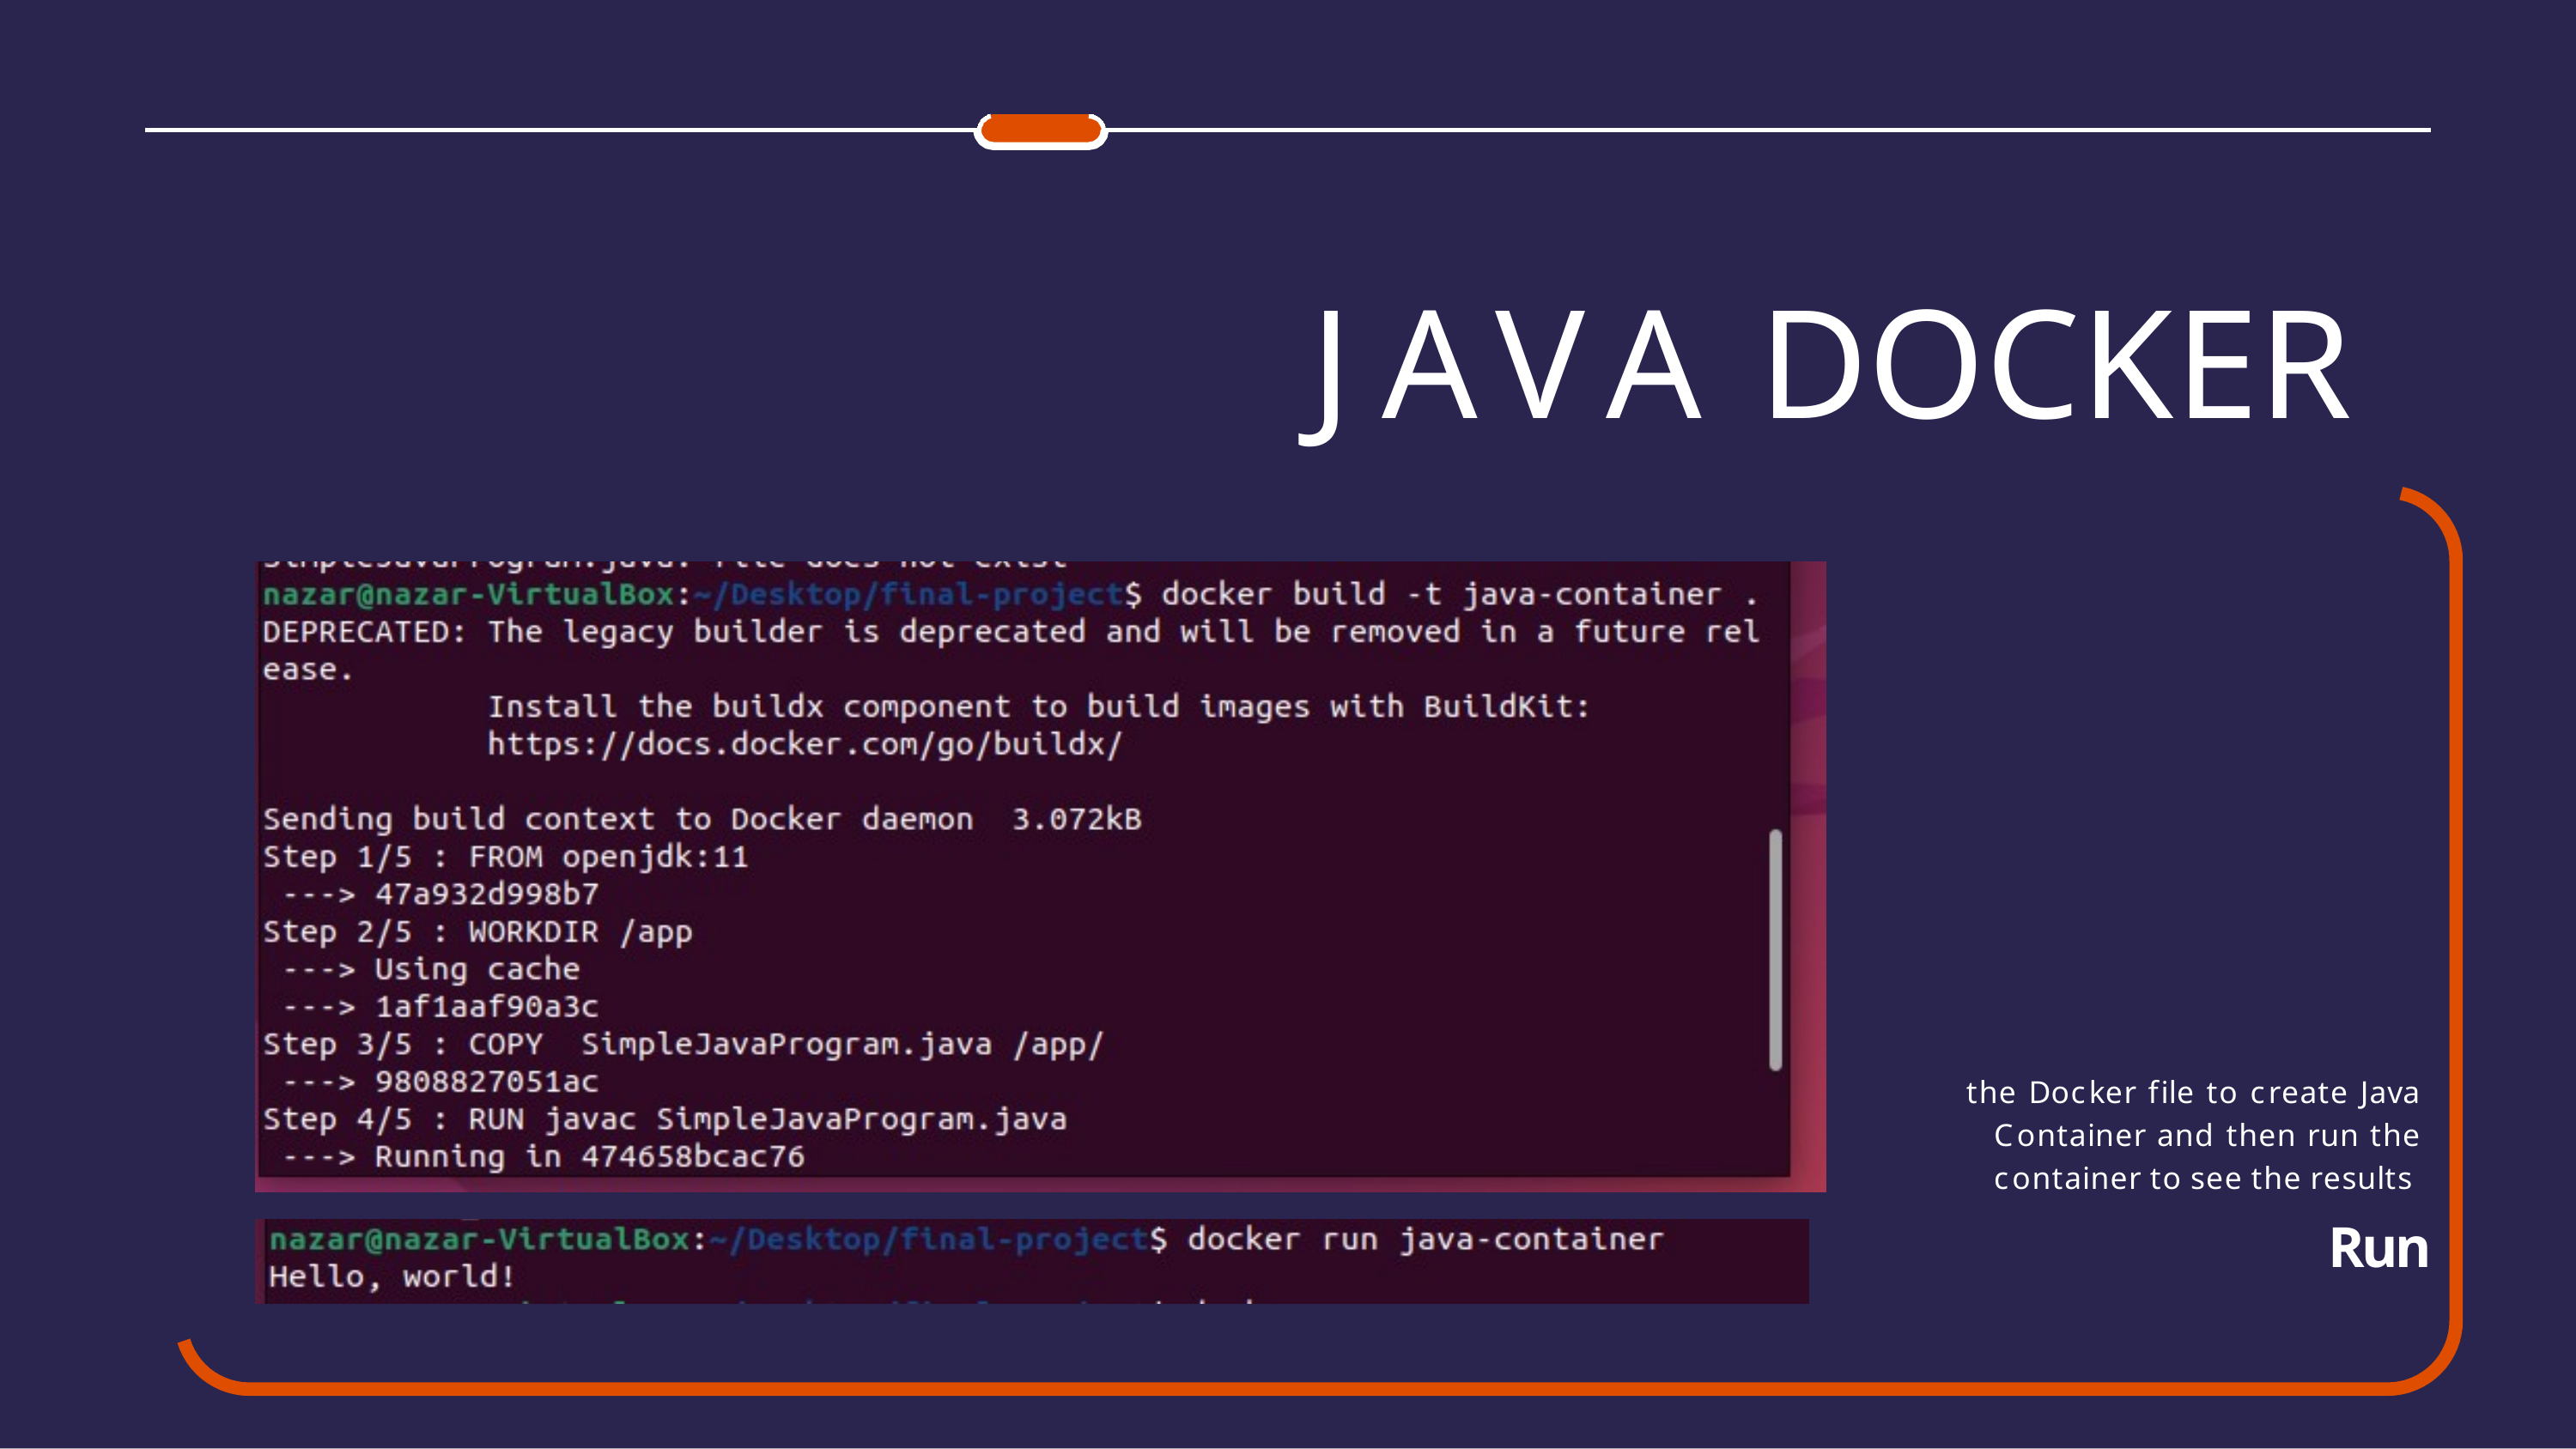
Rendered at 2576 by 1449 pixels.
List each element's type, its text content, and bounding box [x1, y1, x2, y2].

title JAVA DOCKER [1308, 266, 2433, 483]
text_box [144, 110, 2432, 151]
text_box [176, 486, 2464, 1397]
